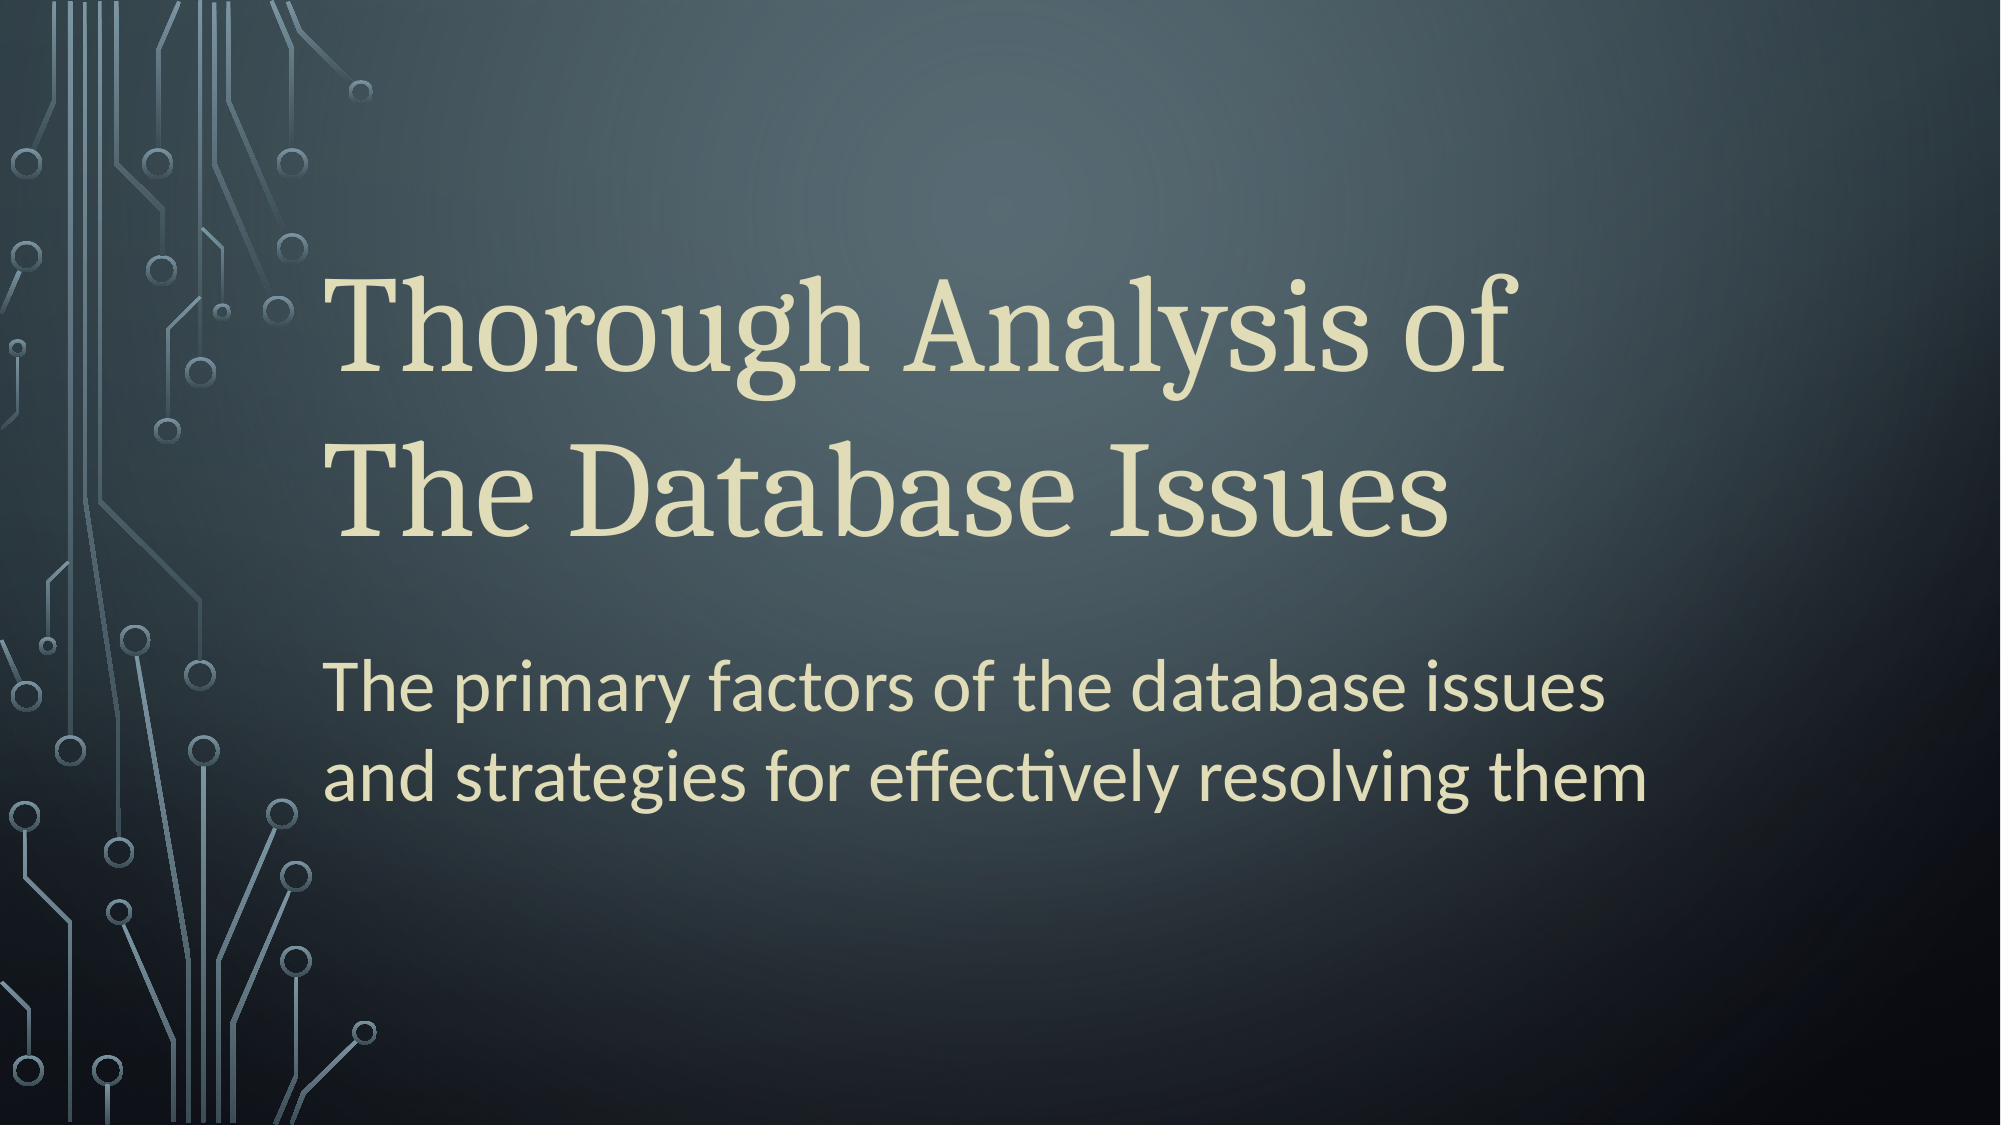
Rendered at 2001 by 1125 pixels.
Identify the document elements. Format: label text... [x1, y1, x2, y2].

title Thorough Analysis of The Database Issues [307, 226, 1680, 392]
subtitle The primary factors of the database issues and strategies for effectively resolving them [307, 392, 1680, 1061]
